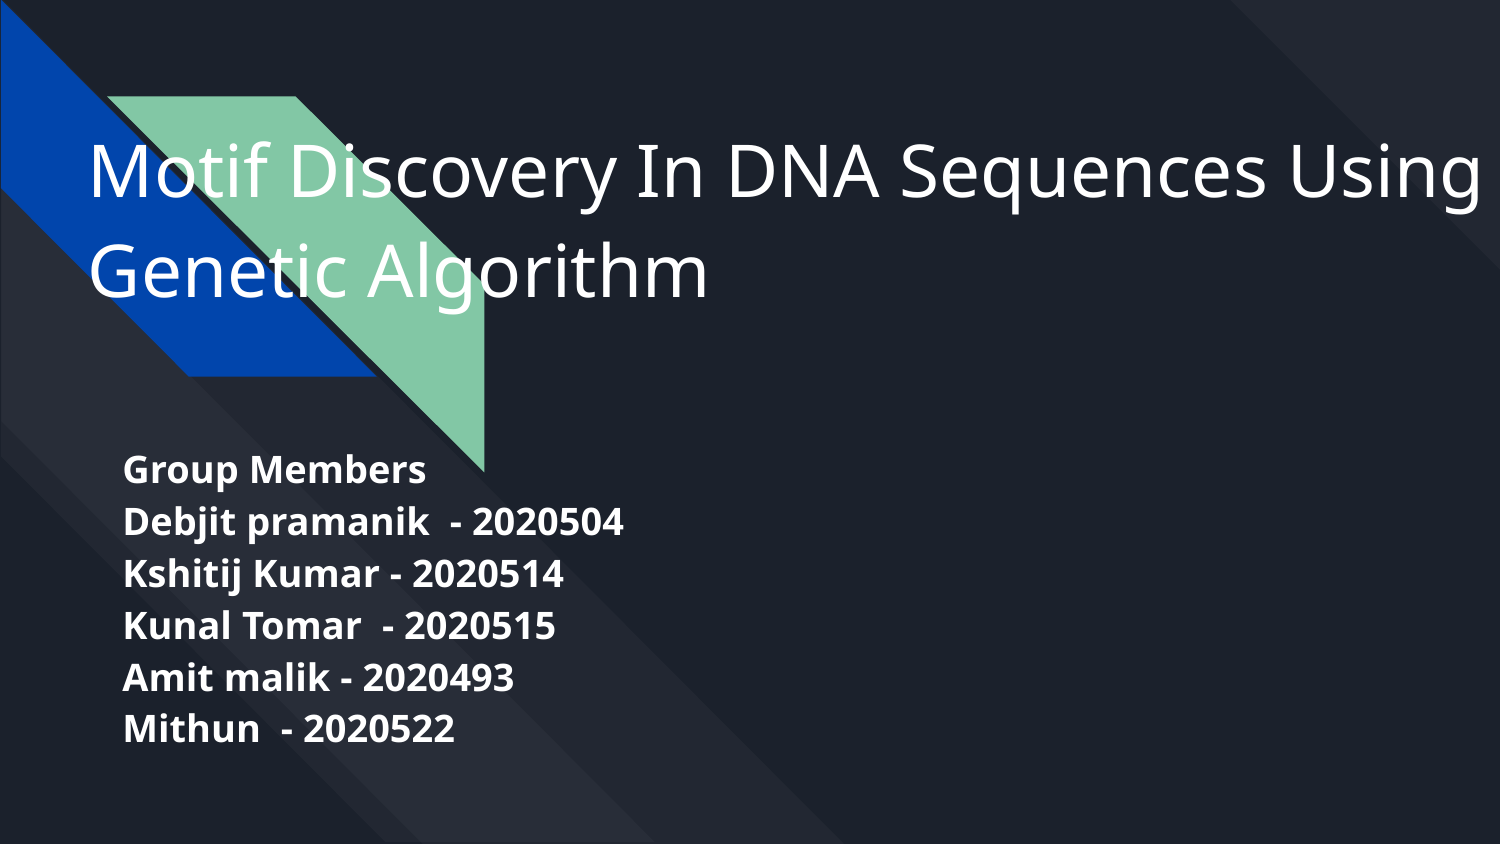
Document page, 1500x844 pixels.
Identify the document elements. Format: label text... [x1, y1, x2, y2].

title Motif Discovery In DNA Sequences Using Genetic Algorithm [72, 104, 1500, 378]
subtitle Group Members Debjit pramanik - 2020504 Kshitij Kumar - 2020514 Kunal Tomar - 2020515 Amit malik - 2020493 Mithun - 2020522 [107, 428, 1369, 773]
